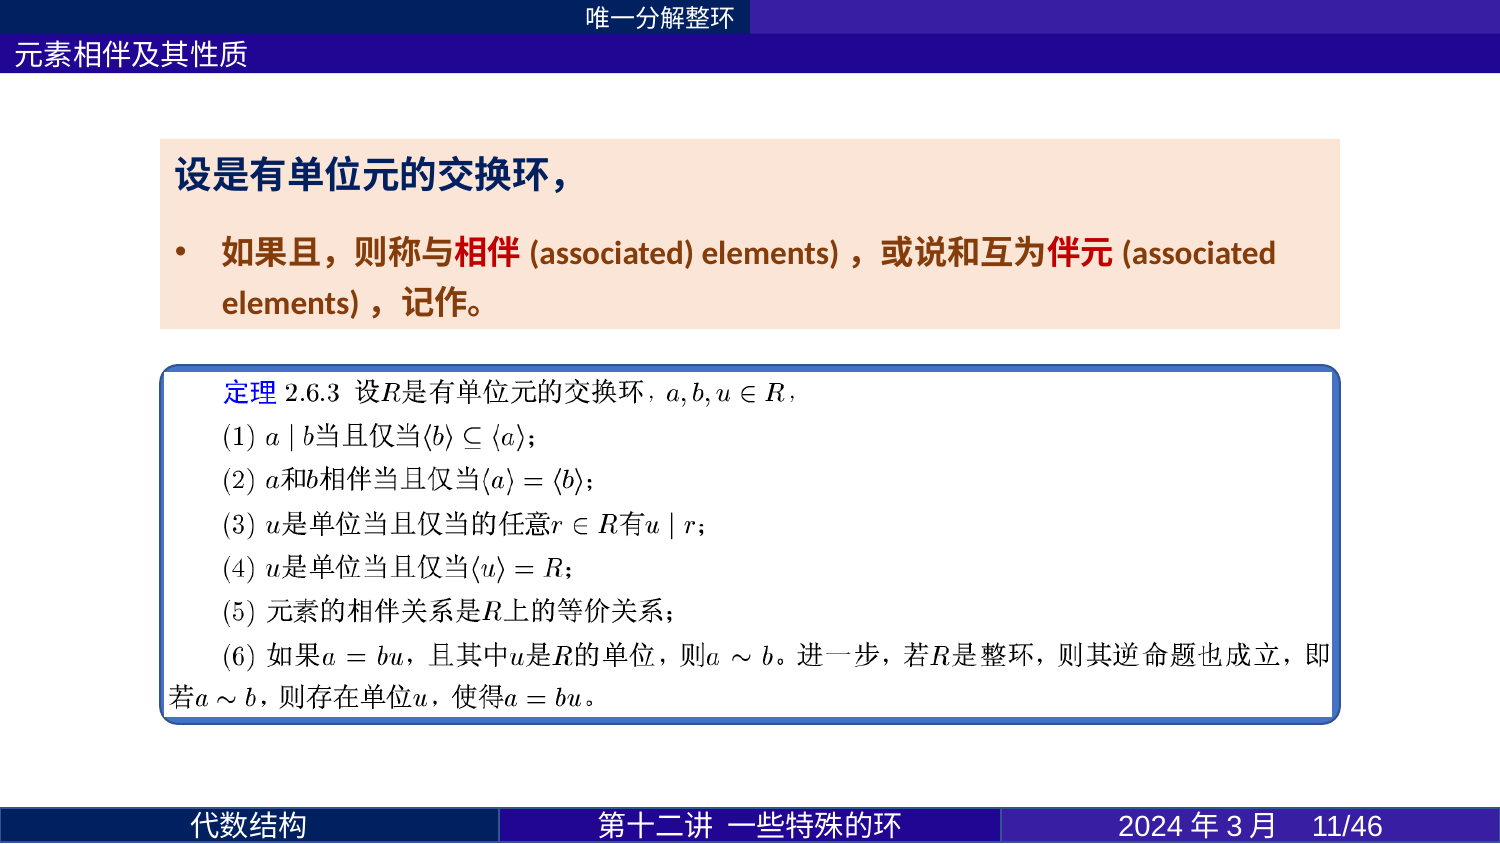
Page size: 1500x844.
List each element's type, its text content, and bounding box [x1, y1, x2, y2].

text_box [160, 365, 1340, 724]
text_box 第十二讲 一些特殊的环 [498, 807, 1000, 843]
text_box 代数结构 [0, 807, 498, 843]
text_box 元素相伴及其性质 [0, 33, 1500, 74]
text_box 2024年3月 11/46 [1000, 807, 1500, 843]
text_box [749, 0, 1500, 33]
text_box 唯一分解整环 [0, 0, 749, 33]
